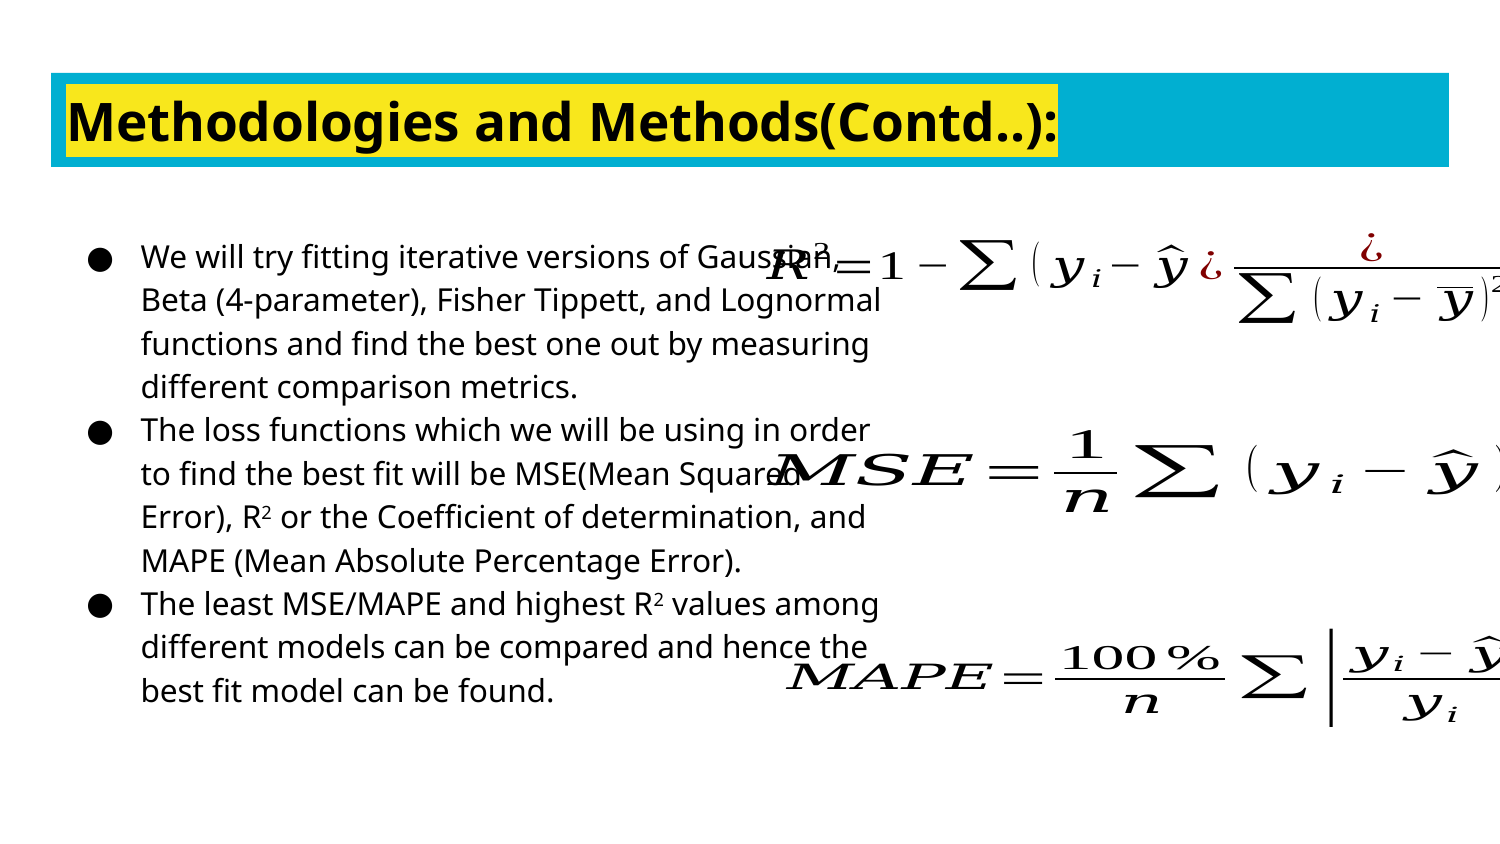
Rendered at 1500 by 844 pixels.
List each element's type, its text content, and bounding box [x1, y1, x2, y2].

title Methodologies and Methods(Contd..): [51, 72, 1449, 167]
list We will try fitting iterative versions of Gaussian, Beta (4-parameter), Fisher Tippett, and Lognormal functions and find the best one out by measuring different comparison metrics. The loss functions which we will be using in order to find the best fit will be MSE(Mean Squared Error), R2 or the Coefficient of determination, and MAPE (Mean Absolute Percentage Error). The least MSE/MAPE and highest R2 values among different models can be compared and hence the best fit model can be found. [51, 216, 910, 731]
